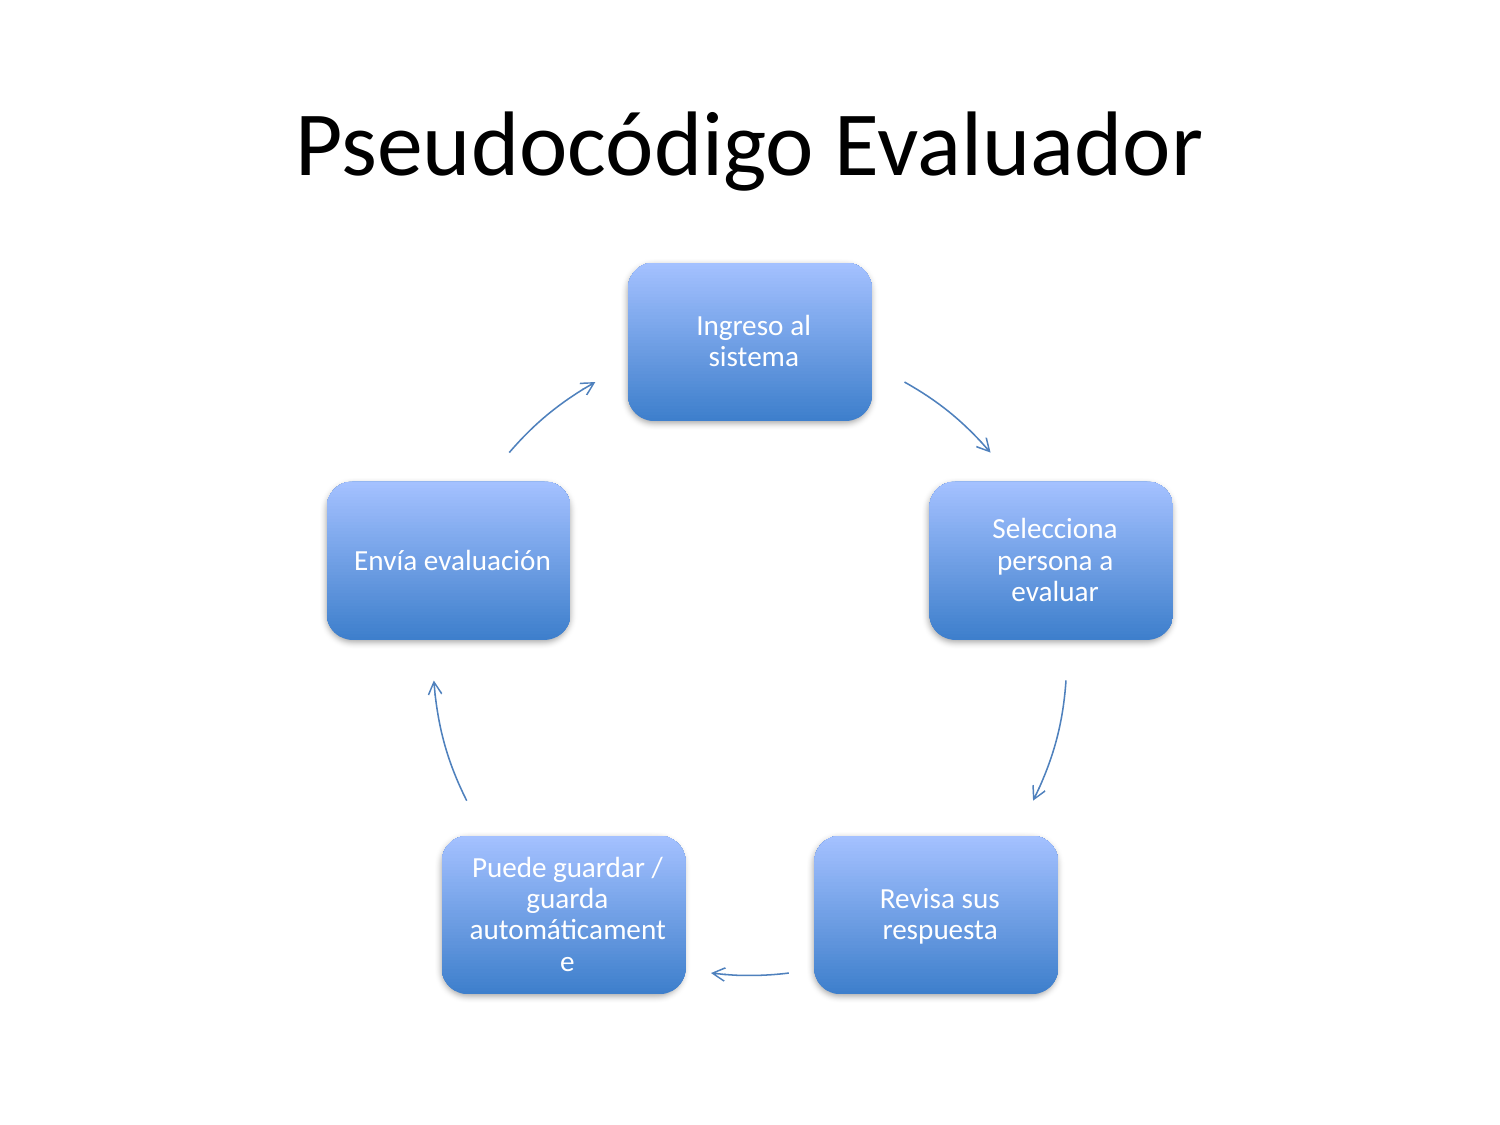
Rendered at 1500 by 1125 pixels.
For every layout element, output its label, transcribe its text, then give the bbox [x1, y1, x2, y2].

title Pseudocódigo Evaluador [75, 45, 1425, 233]
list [74, 262, 1426, 1006]
